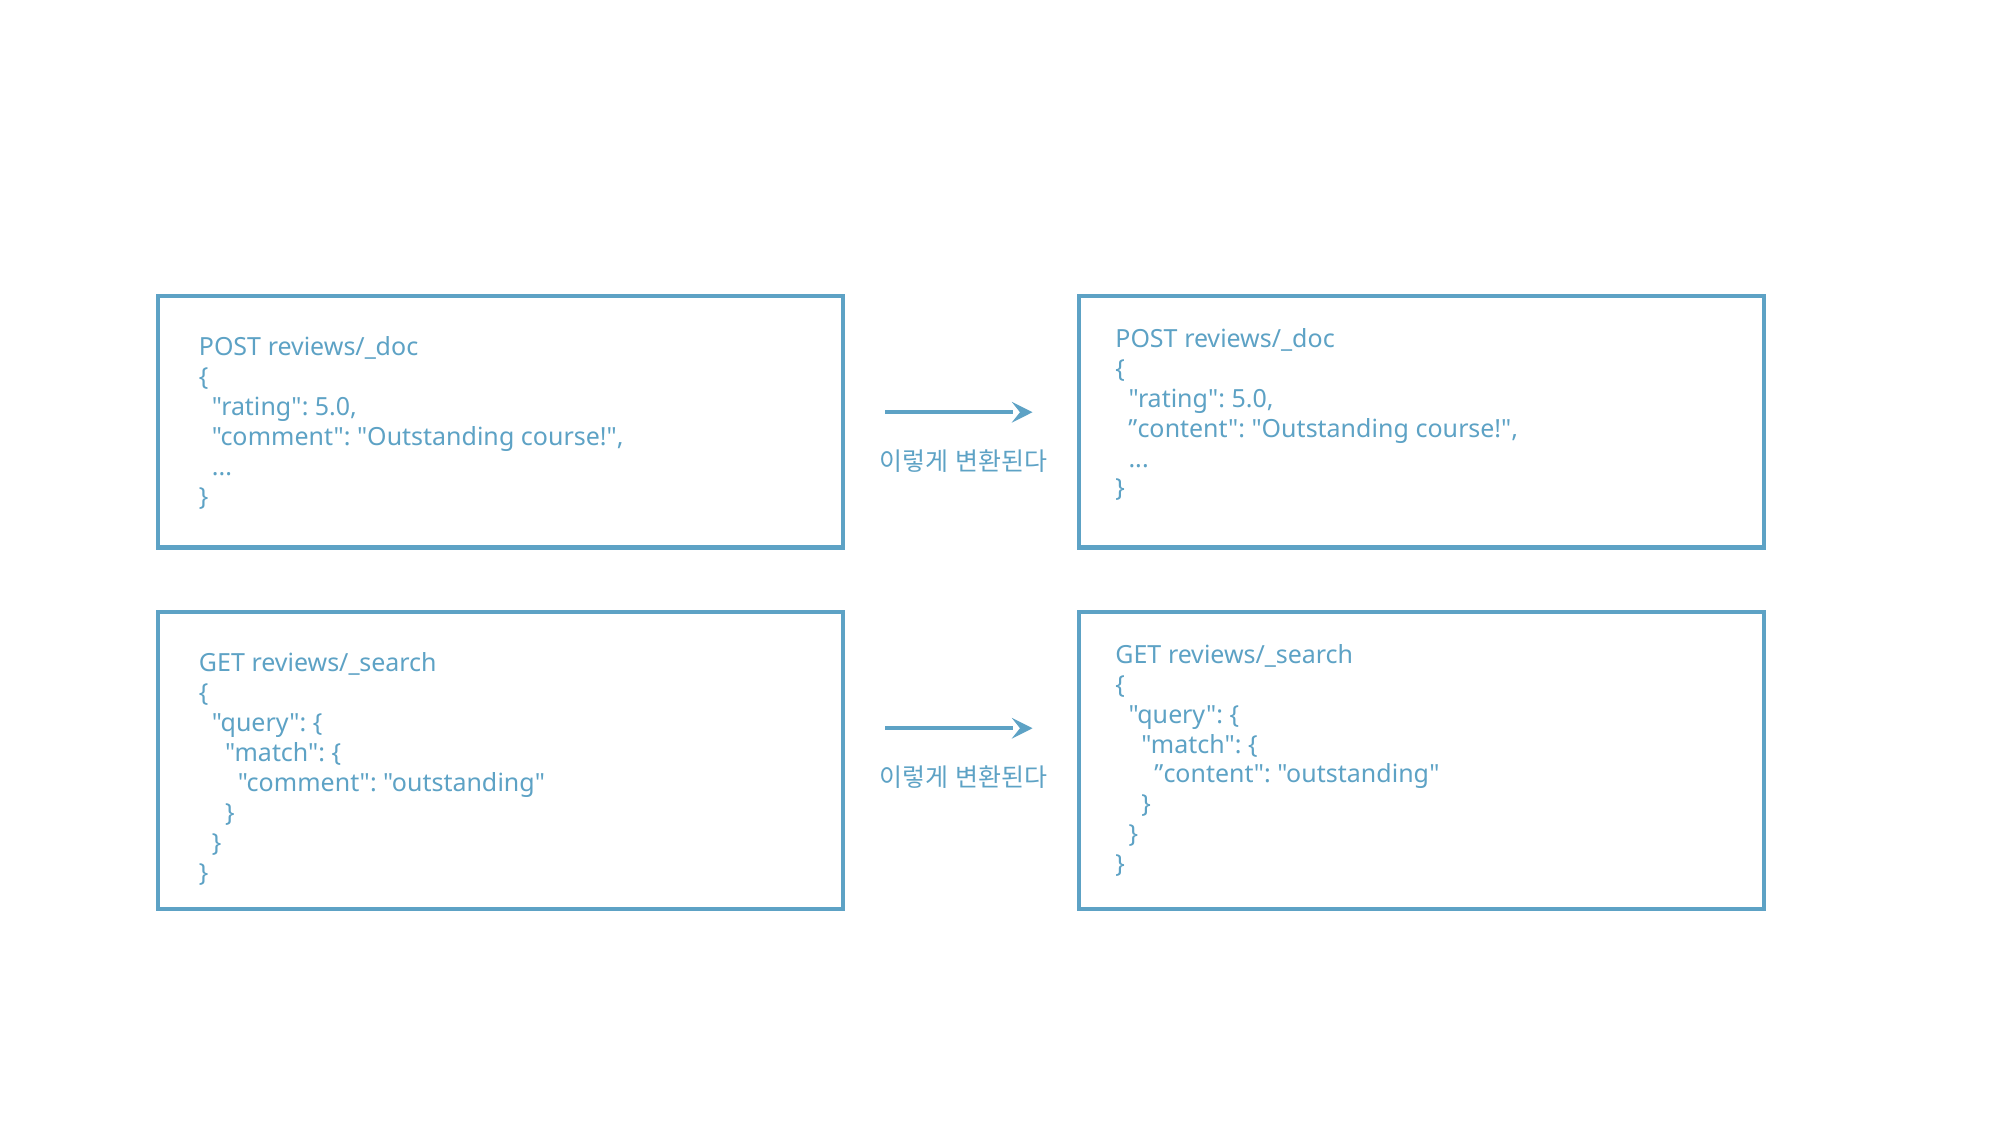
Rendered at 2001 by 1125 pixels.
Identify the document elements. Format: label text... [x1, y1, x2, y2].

text_box 이렇게 변환된다 [864, 753, 1077, 799]
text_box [157, 295, 843, 548]
text_box 이렇게 변환된다 [864, 437, 1077, 483]
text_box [1079, 611, 1764, 909]
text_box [1079, 295, 1764, 548]
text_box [157, 611, 843, 909]
